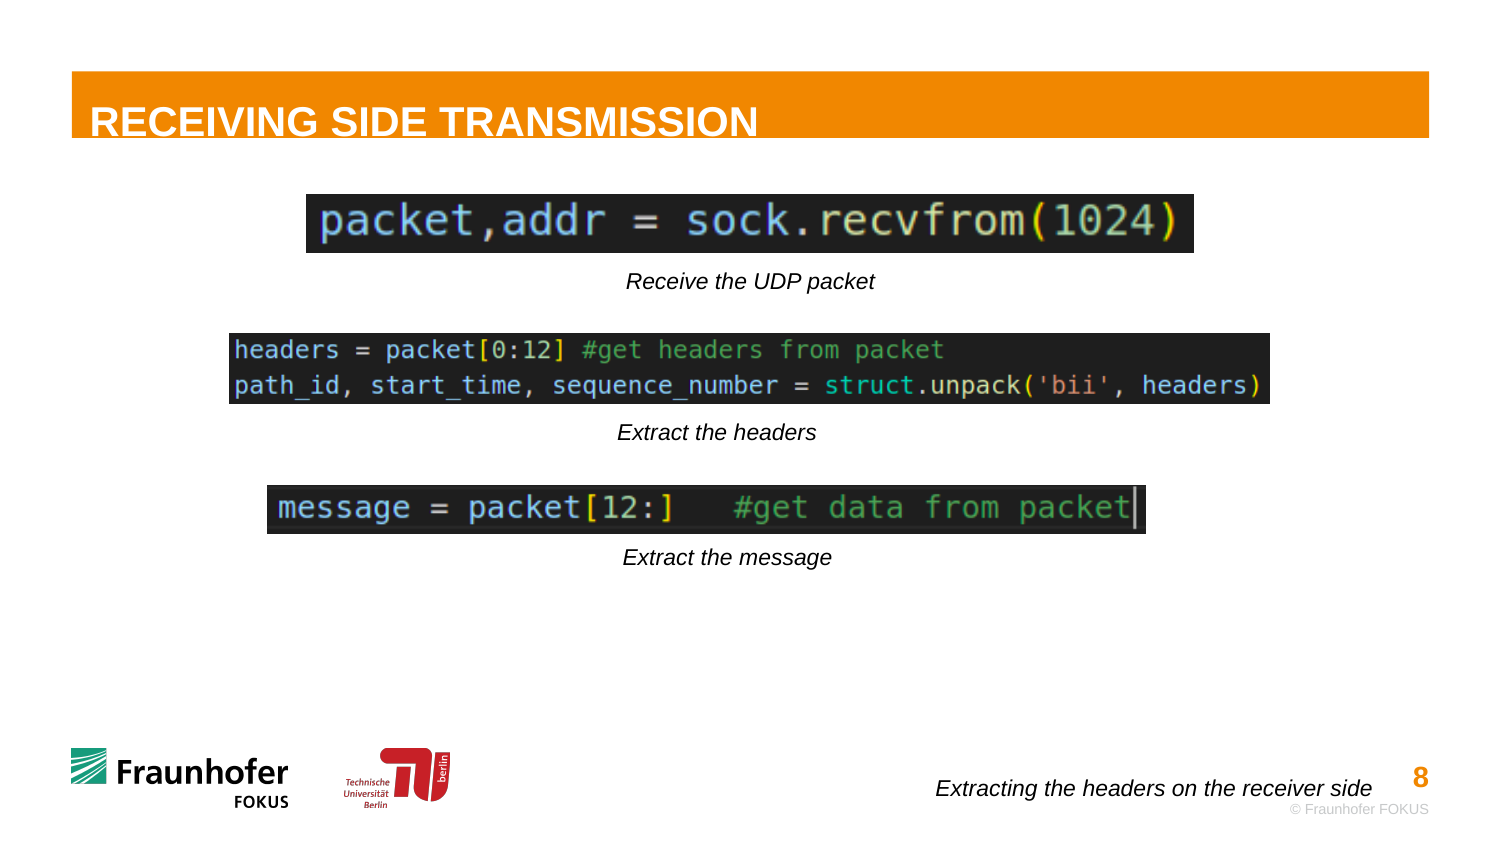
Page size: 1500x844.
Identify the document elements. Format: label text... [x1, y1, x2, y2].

picture [71, 748, 288, 794]
title RECEIVING SIDE TRANSMISSION [71, 71, 1430, 138]
text_box Receive the UDP packet [475, 260, 1026, 308]
text_box Extracting the headers on the receiver side [879, 759, 1430, 815]
text_box Extract the headers [441, 414, 992, 459]
text_box Extract the message [452, 541, 1003, 584]
picture [306, 194, 1194, 253]
picture [344, 748, 450, 794]
picture [229, 333, 1270, 404]
picture [267, 485, 1146, 535]
footer © Fraunhofer FOKUS [70, 794, 1430, 824]
